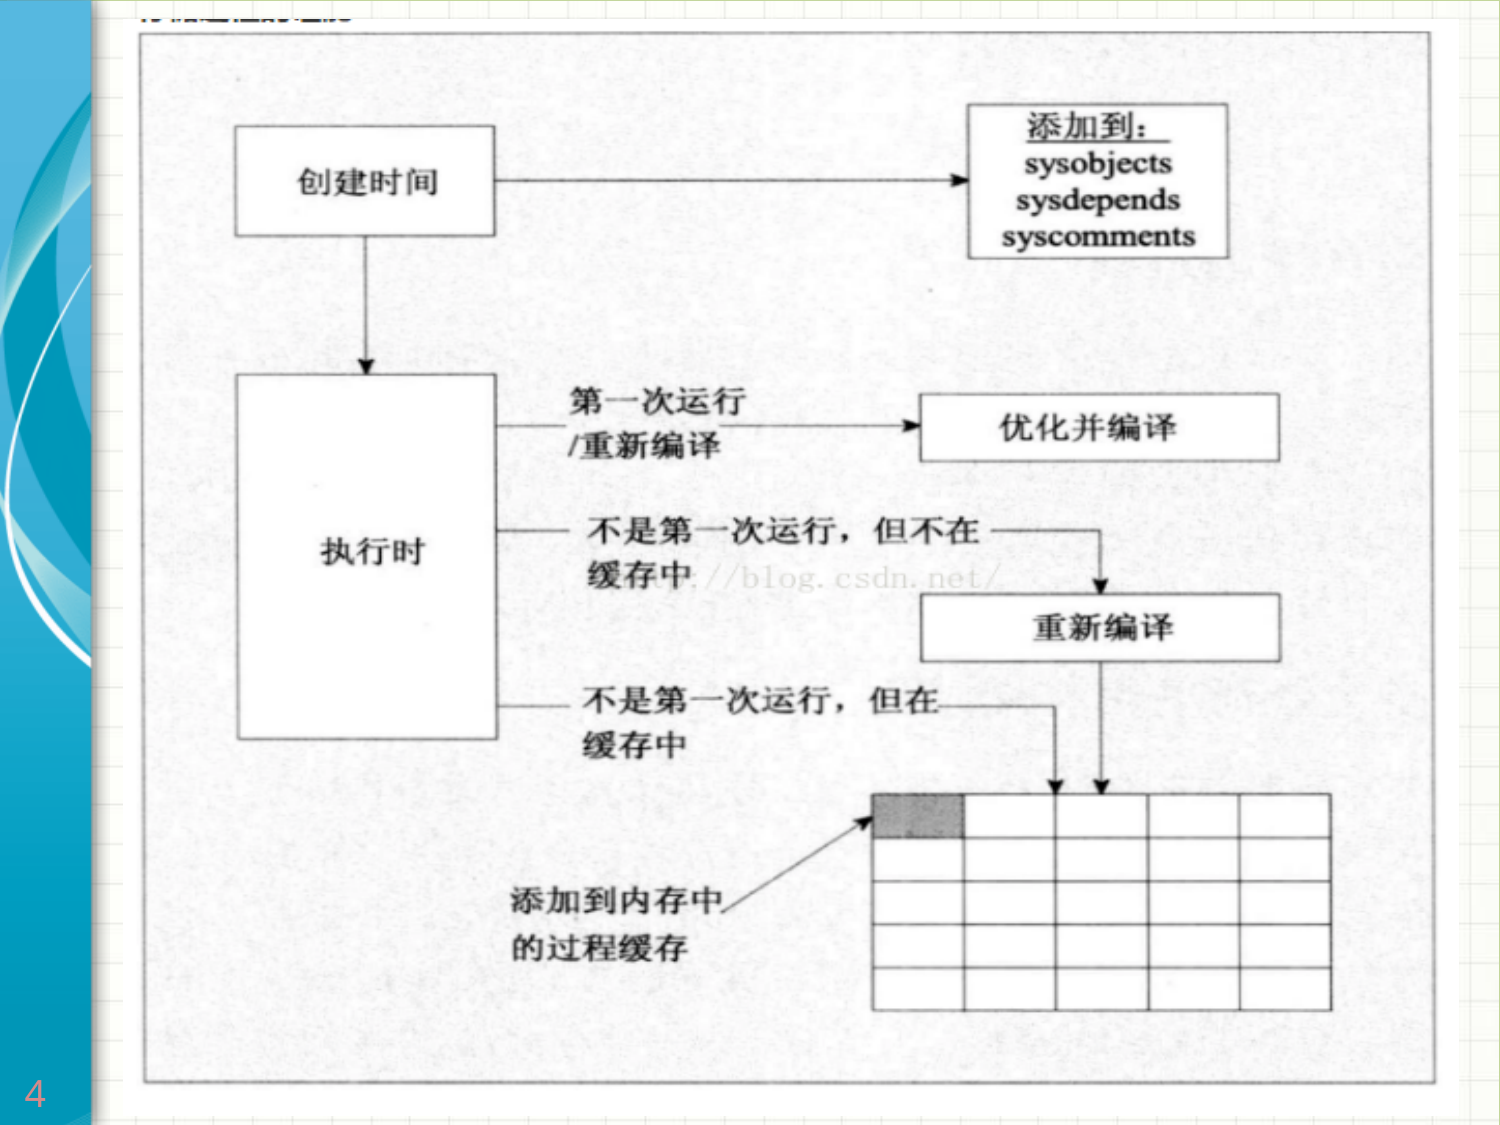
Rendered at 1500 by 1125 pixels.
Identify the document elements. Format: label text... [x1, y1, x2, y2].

picture [0, 0, 1499, 1125]
slide_number 4 [0, 1065, 89, 1125]
